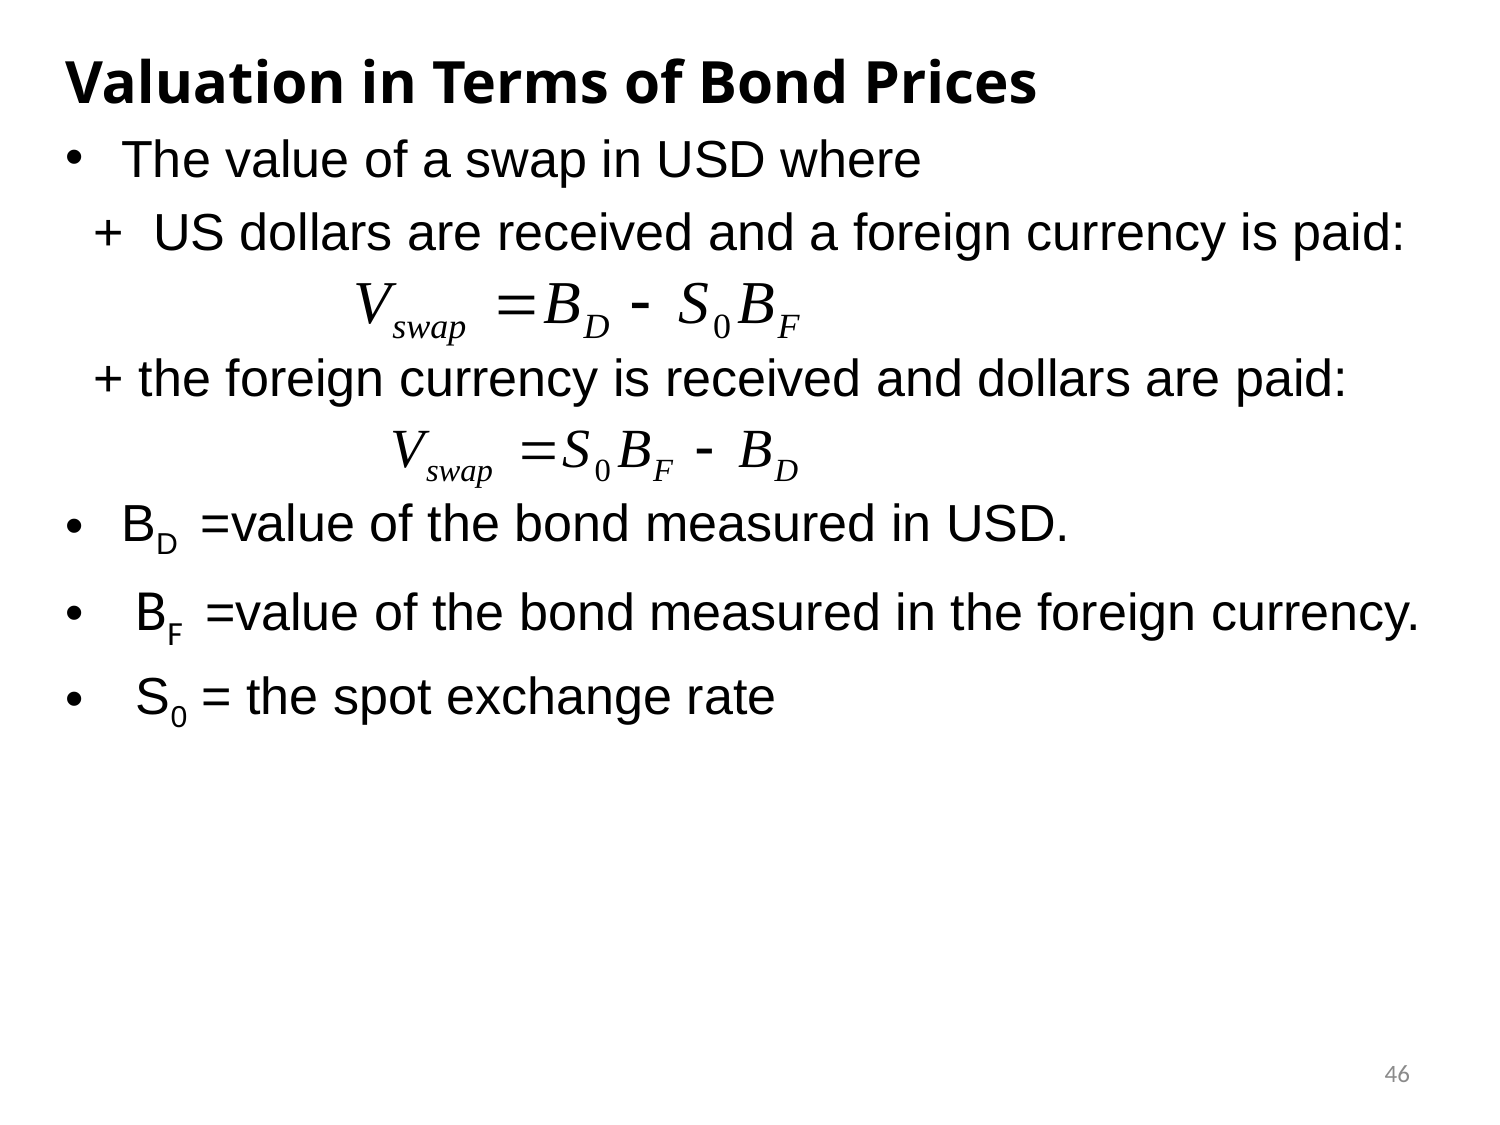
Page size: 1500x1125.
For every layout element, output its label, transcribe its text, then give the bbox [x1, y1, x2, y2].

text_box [387, 412, 808, 501]
slide_number 46 [1074, 1042, 1425, 1103]
list Valuation in Terms of Bond Prices The value of a swap in USD where + US dollars are received and a foreign currency is paid: + the foreign currency is received and dollars are paid: BD =value of the bond measured in USD. BF =value of the bond measured in the foreign currency. S0 = the spot exchange rate [49, 37, 1438, 1063]
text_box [349, 262, 813, 360]
